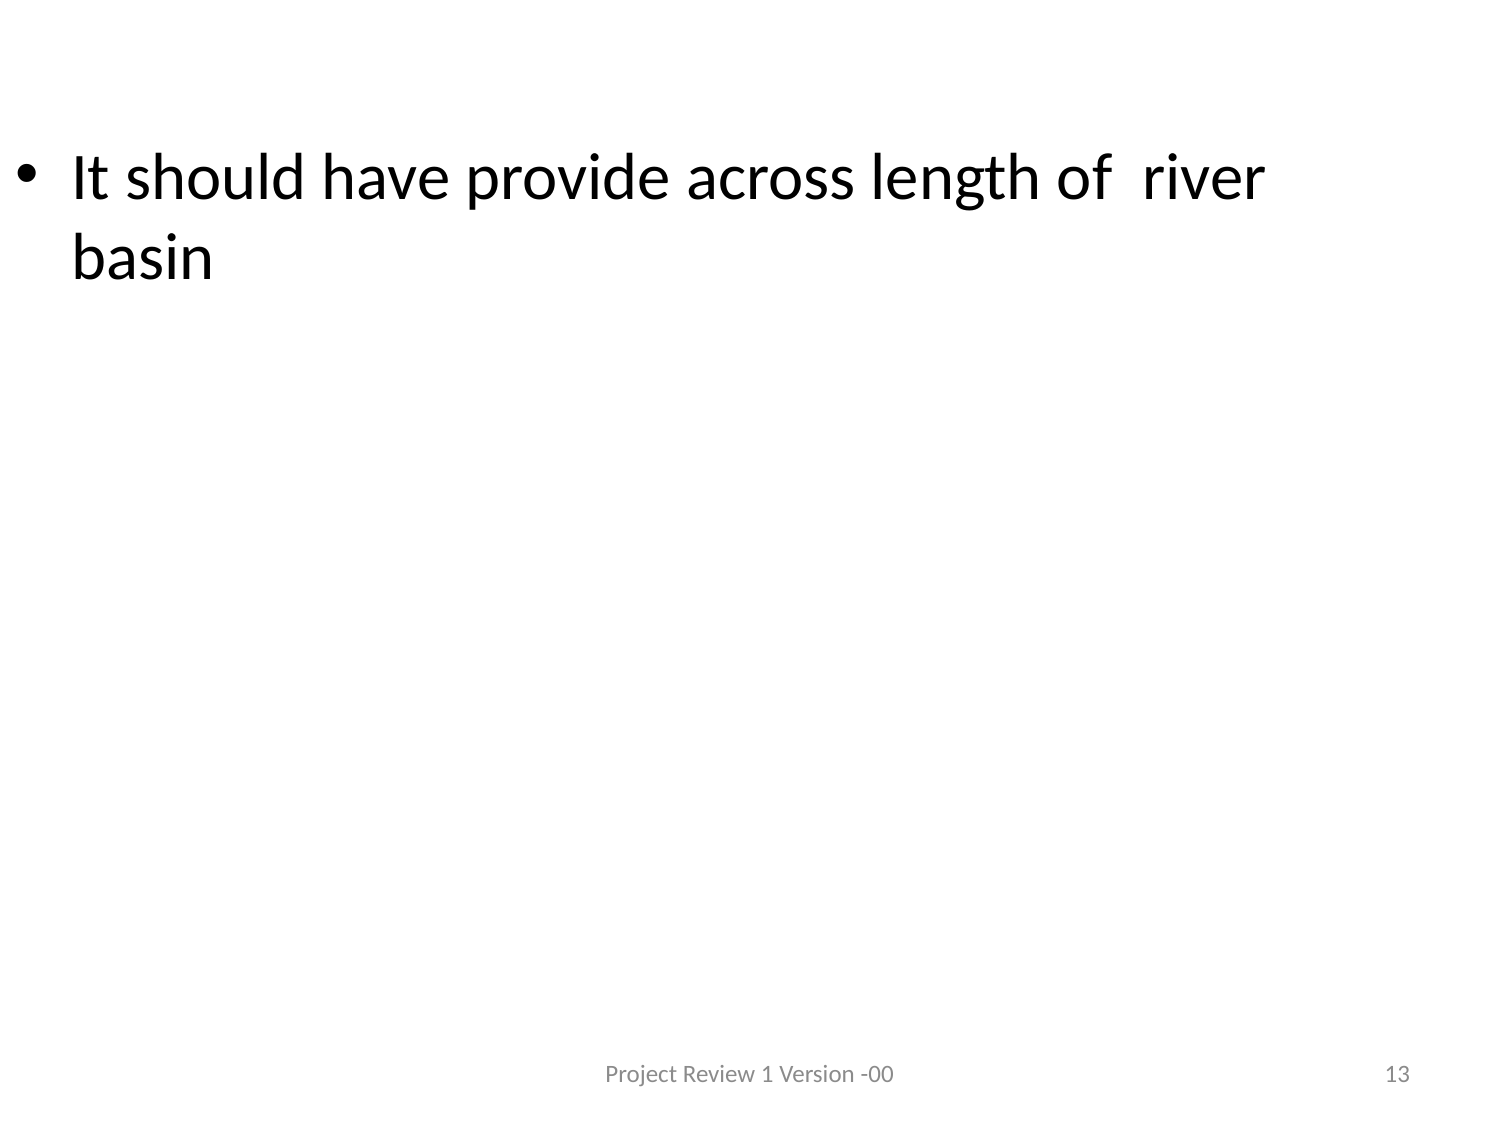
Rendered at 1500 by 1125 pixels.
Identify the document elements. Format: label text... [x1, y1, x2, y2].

slide_number 13 [1074, 1042, 1425, 1103]
footer Project Review 1 Version -00 [512, 1042, 988, 1103]
list It should have provide across length of river basin [0, 125, 1350, 1005]
